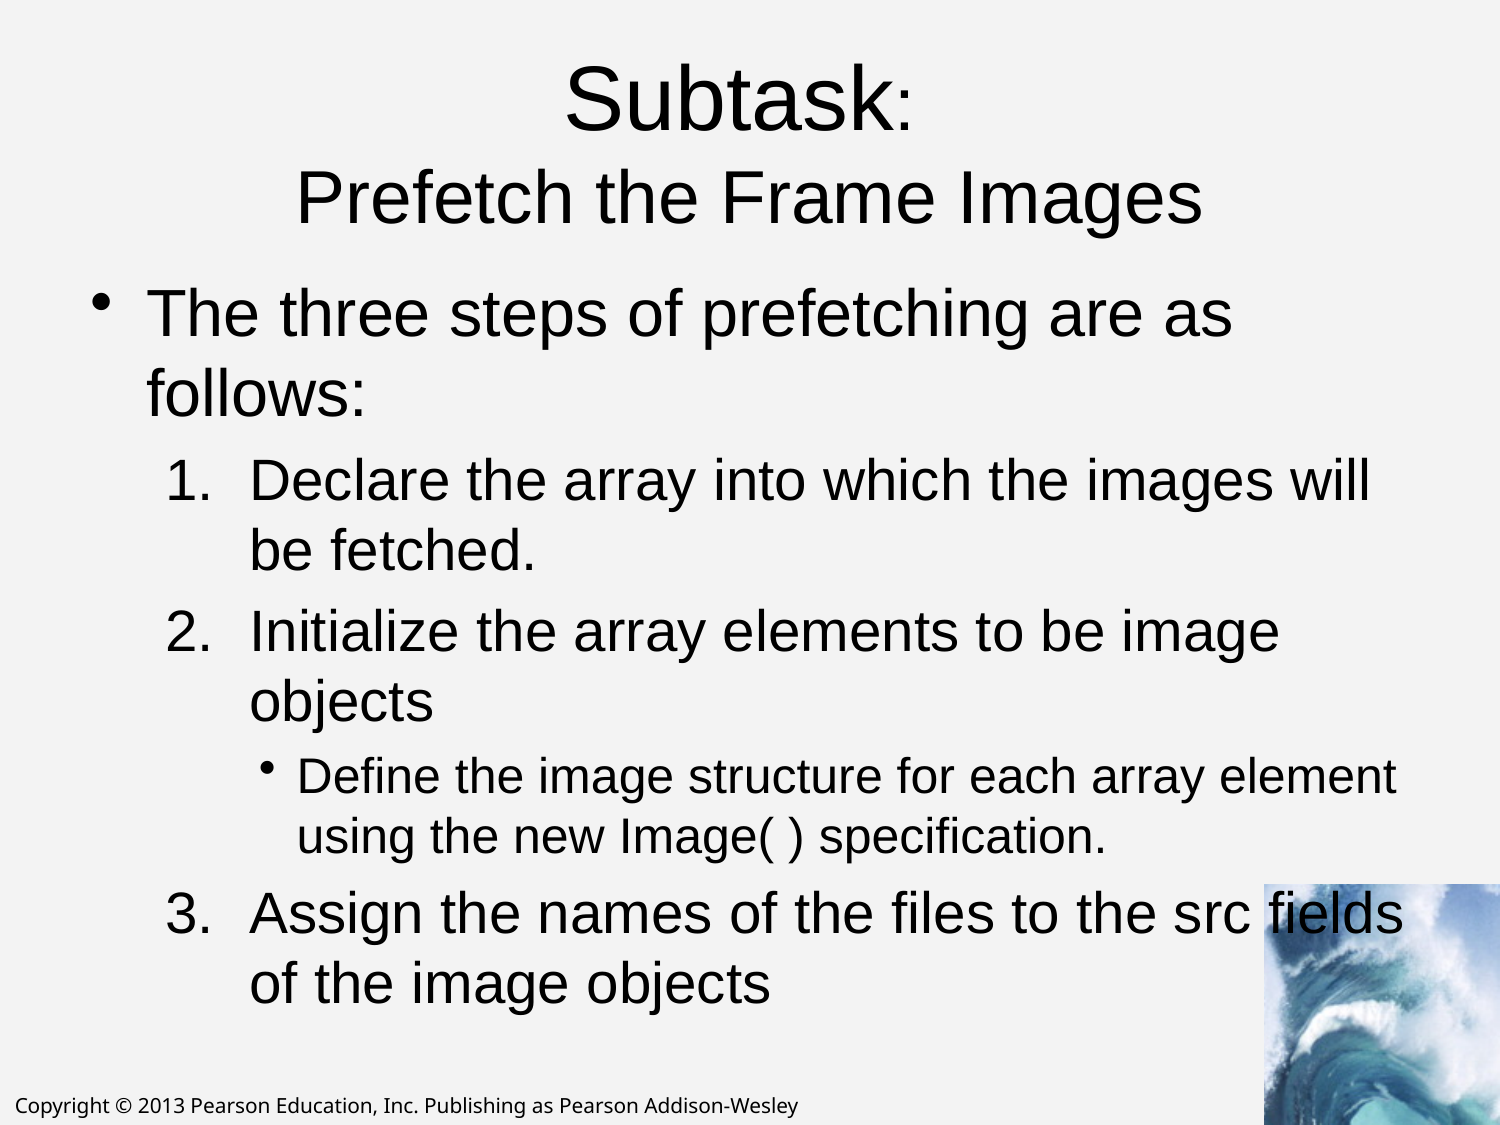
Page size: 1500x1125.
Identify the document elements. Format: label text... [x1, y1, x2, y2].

list The three steps of prefetching are as follows: Declare the array into which the images will be fetched. Initialize the array elements to be image objects Define the image structure for each array element using the new Image( ) specification. Assign the names of the files to the src fields of the image objects [74, 262, 1426, 1006]
picture [1264, 884, 1500, 1125]
title Subtask: Prefetch the Frame Images [74, 44, 1426, 233]
